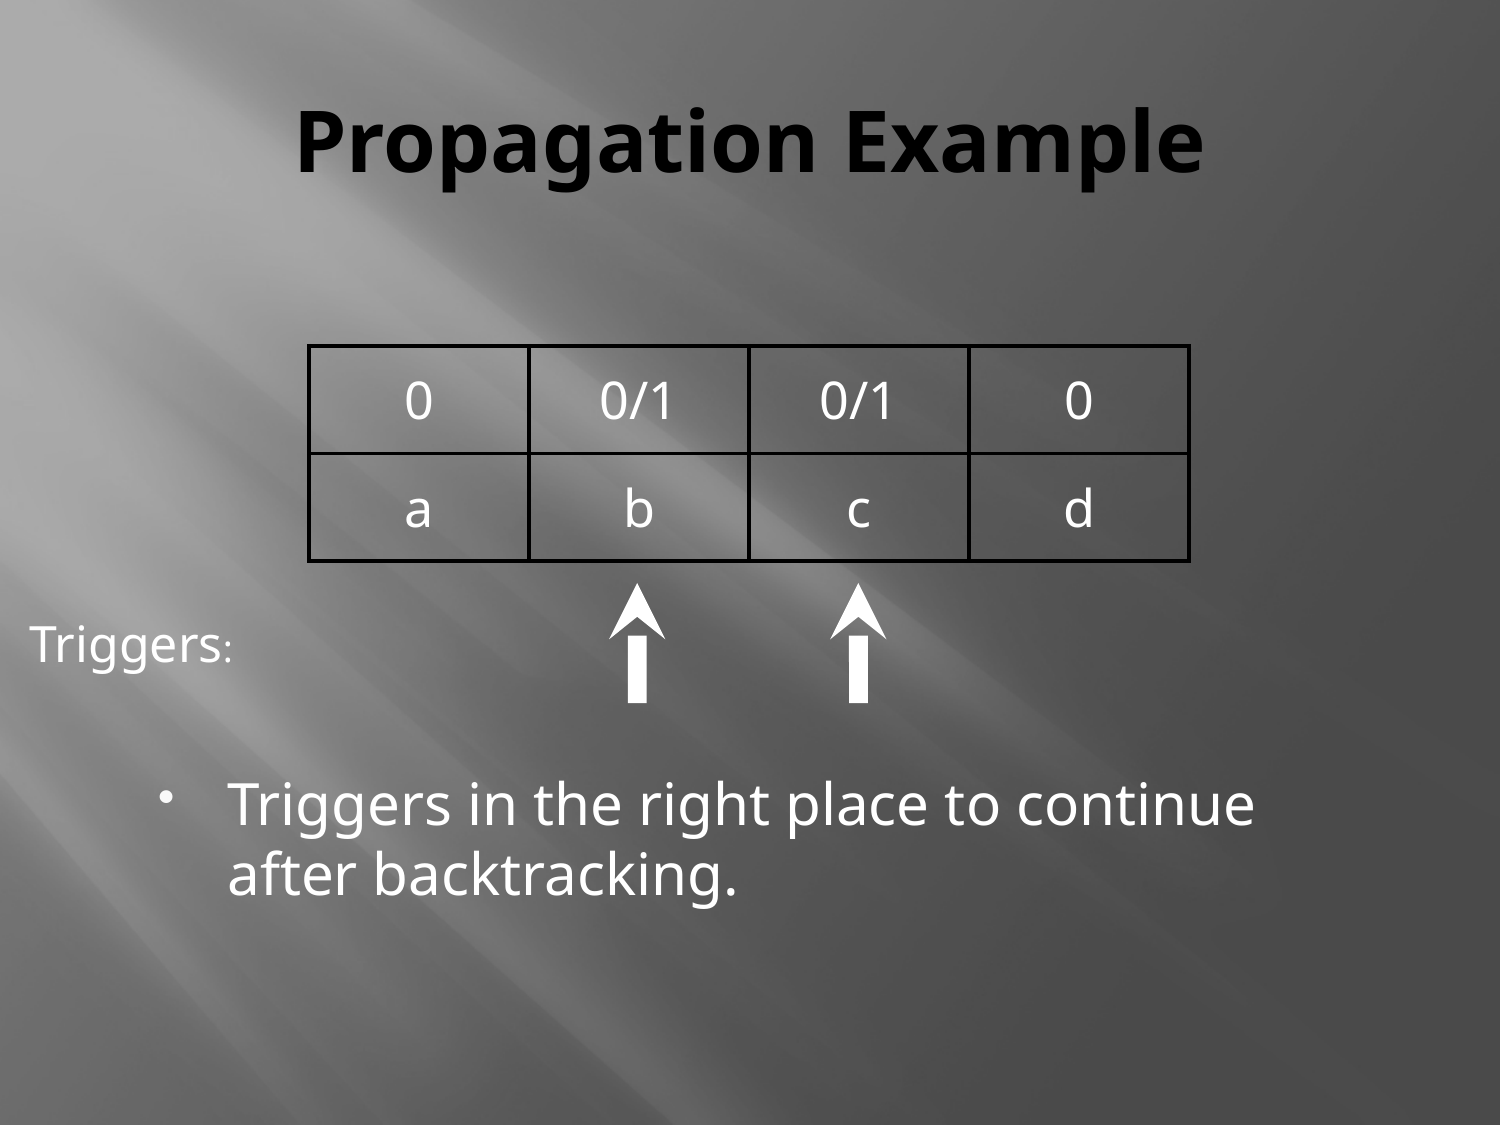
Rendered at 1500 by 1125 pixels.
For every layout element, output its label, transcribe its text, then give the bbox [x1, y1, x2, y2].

table_cell a [311, 455, 527, 559]
table_header 0/1 [531, 348, 747, 452]
table_cell b [531, 455, 747, 559]
text_box [631, 582, 644, 596]
table_header 0 [311, 348, 527, 452]
text_box [852, 582, 865, 596]
table_cell d [971, 455, 1187, 559]
table_header 0/1 [751, 348, 967, 452]
table_cell c [751, 455, 967, 559]
title Propagation Example [75, 45, 1425, 233]
table_header 0 [971, 348, 1187, 452]
text_box Triggers: [29, 601, 327, 685]
list Triggers in the right place to continue after backtracking. [114, 761, 1385, 1013]
